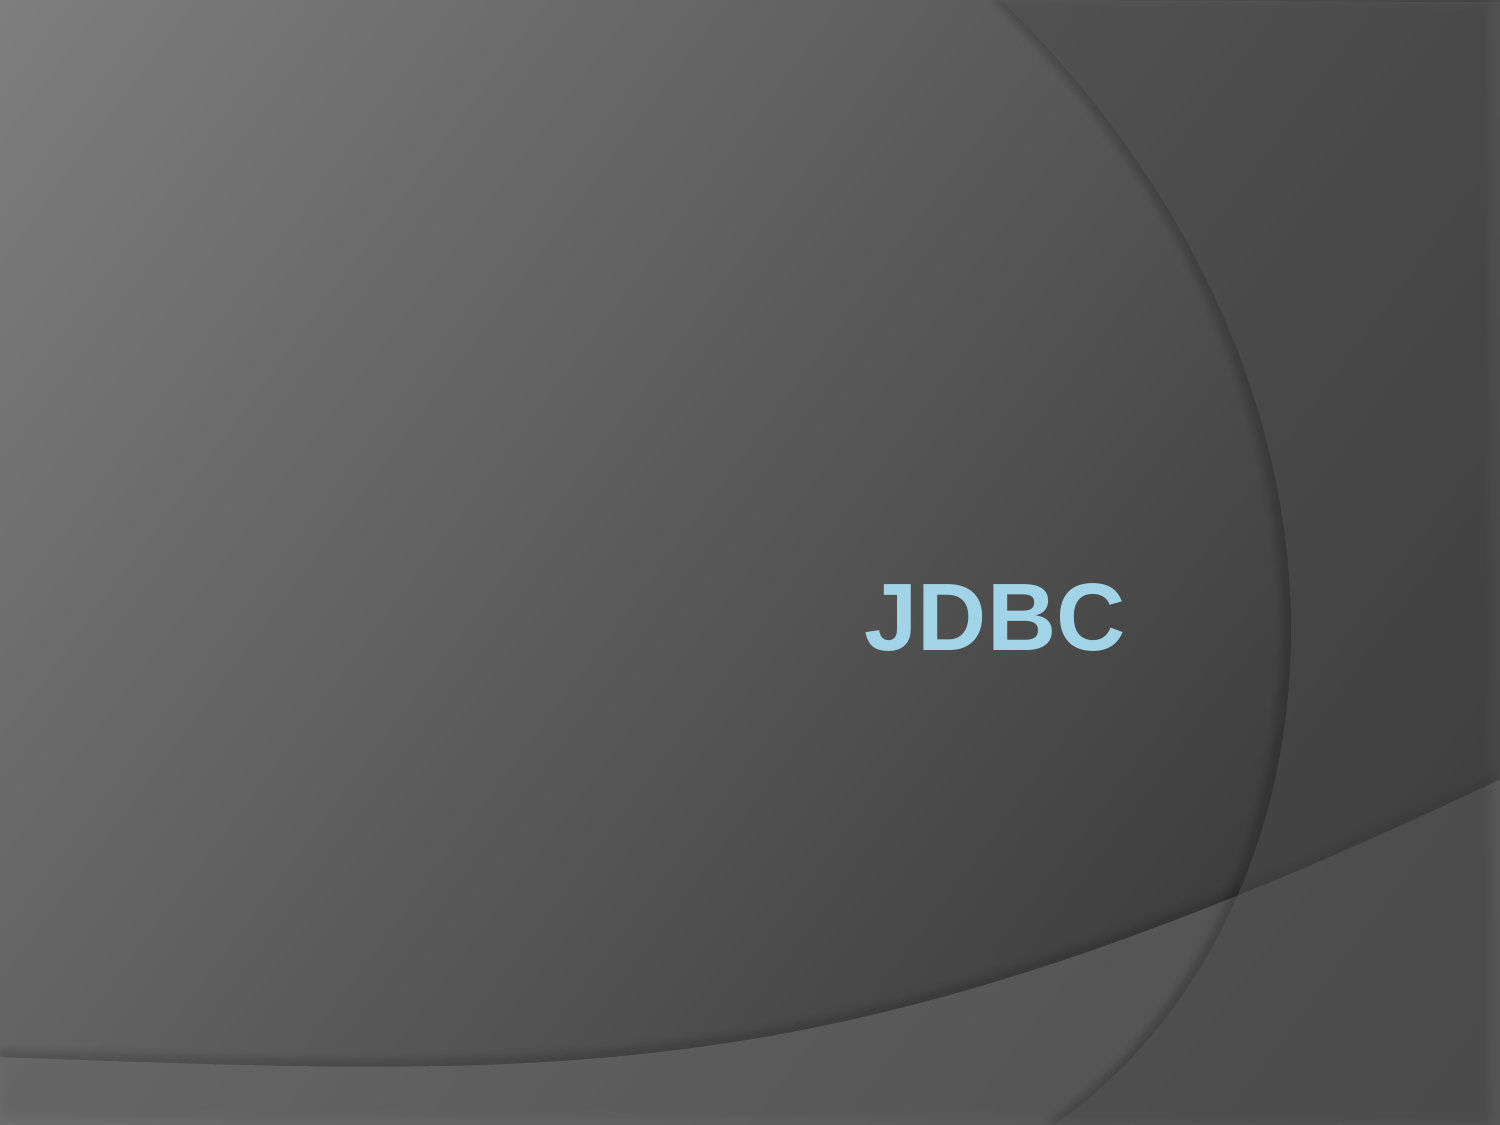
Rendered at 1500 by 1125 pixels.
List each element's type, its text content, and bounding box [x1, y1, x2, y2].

title JDBC [70, 547, 1134, 925]
